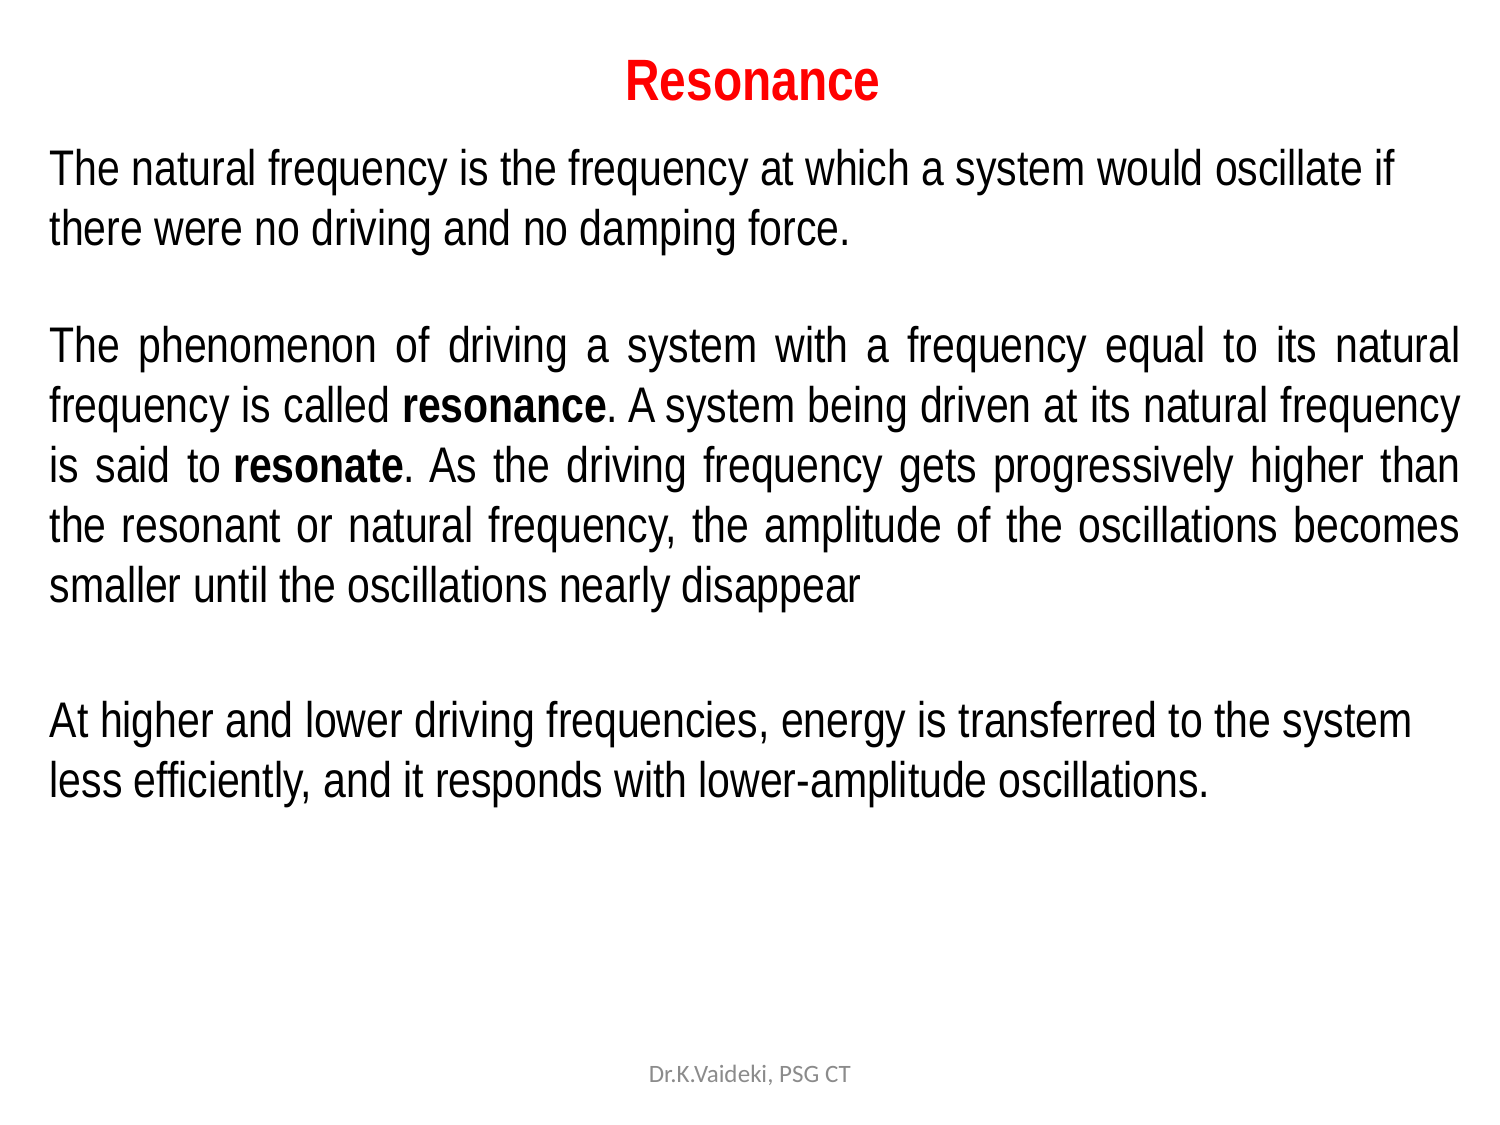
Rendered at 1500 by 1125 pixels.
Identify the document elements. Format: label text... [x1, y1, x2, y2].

text_box At higher and lower driving frequencies, energy is transferred to the system less efficiently, and it responds with lower-amplitude oscillations. [35, 679, 1430, 815]
text_box The phenomenon of driving a system with a frequency equal to its natural frequency is called resonance. A system being driven at its natural frequency is said to resonate. As the driving frequency gets progressively higher than the resonant or natural frequency, the amplitude of the oscillations becomes smaller until the oscillations nearly disappear [35, 304, 1477, 620]
text_box Resonance [610, 35, 896, 120]
footer Dr.K.Vaideki, PSG CT [512, 1042, 988, 1103]
text_box The natural frequency is the frequency at which a system would oscillate if there were no driving and no damping force. [35, 82, 1430, 263]
